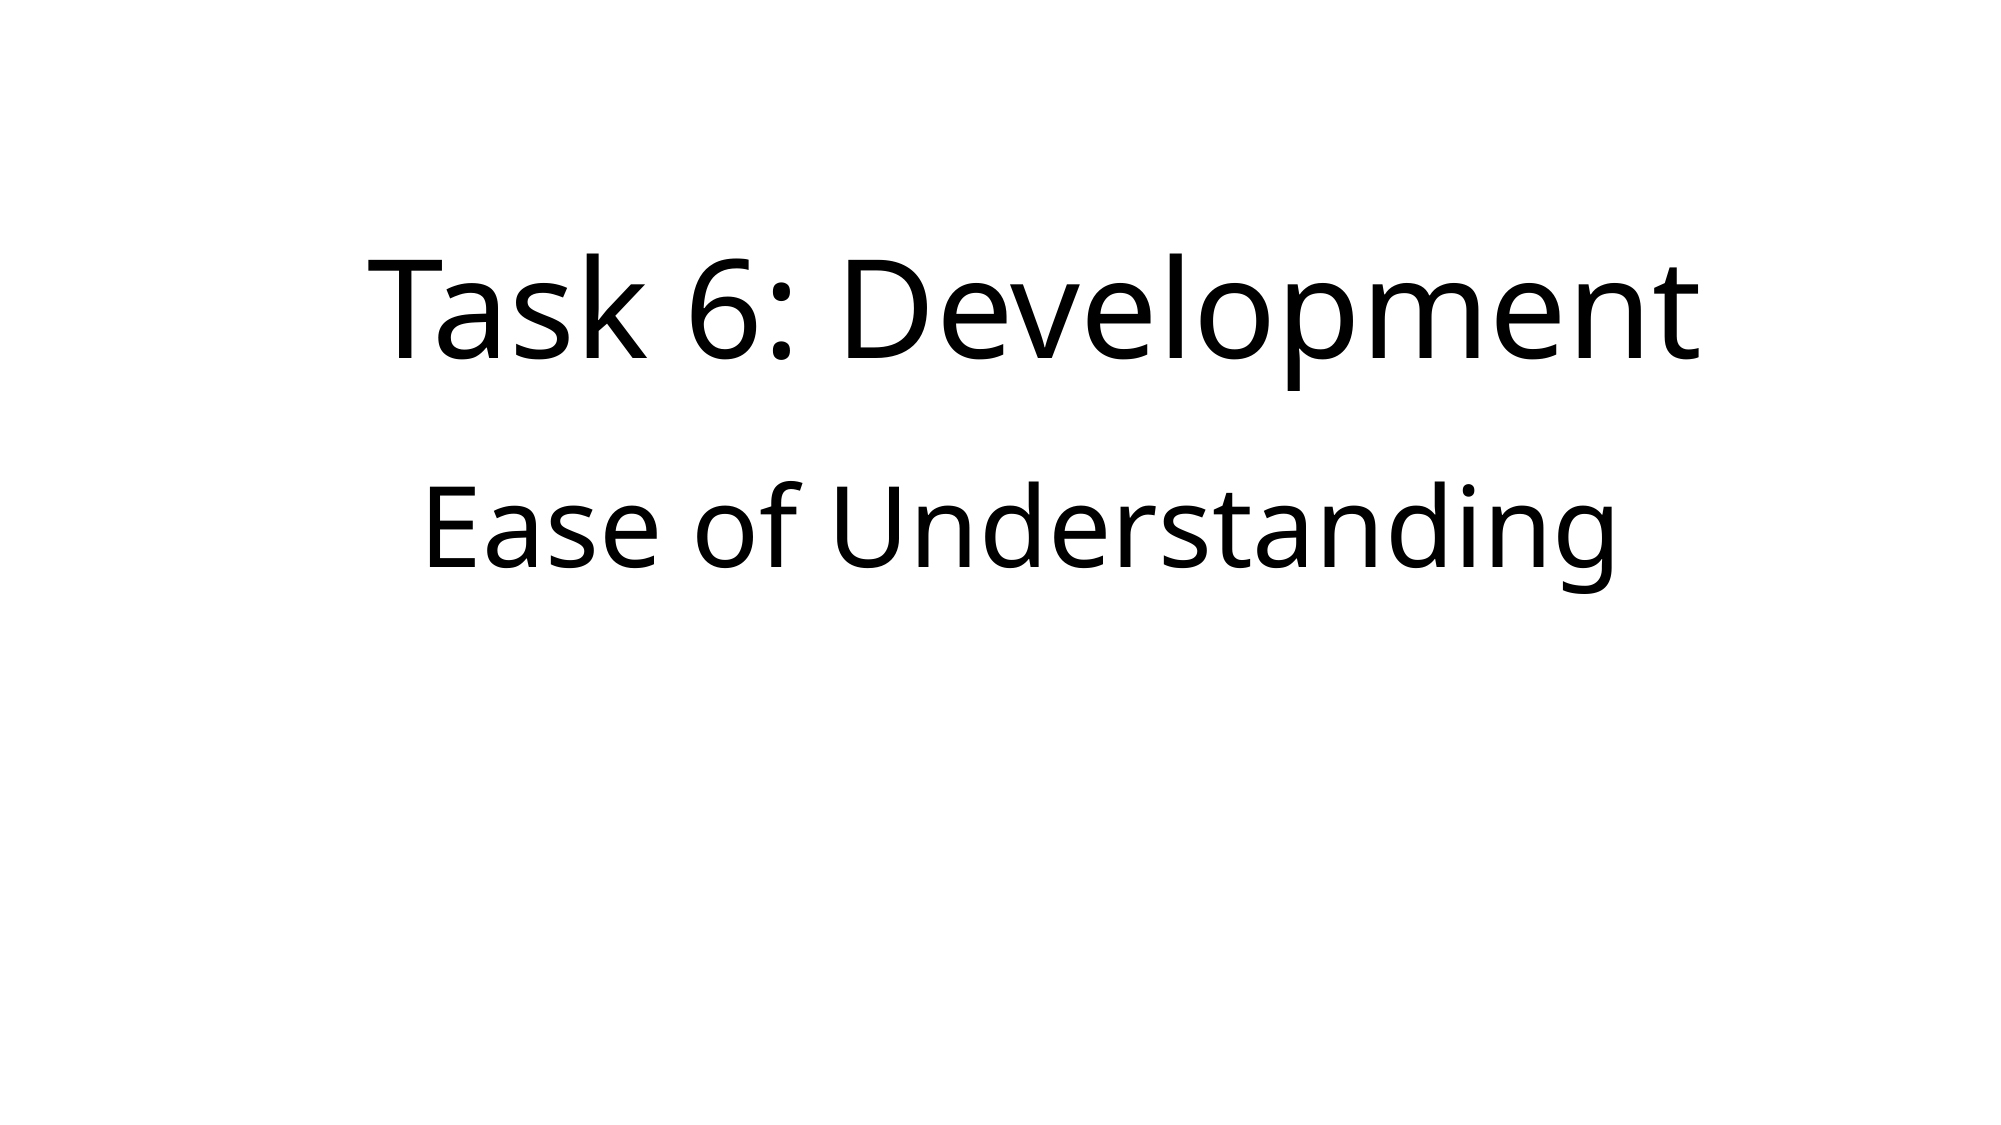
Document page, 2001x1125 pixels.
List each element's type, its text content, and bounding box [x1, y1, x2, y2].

text_box Ease of Understanding [158, 422, 1884, 640]
text_box Task 6: Development [172, 204, 1898, 423]
